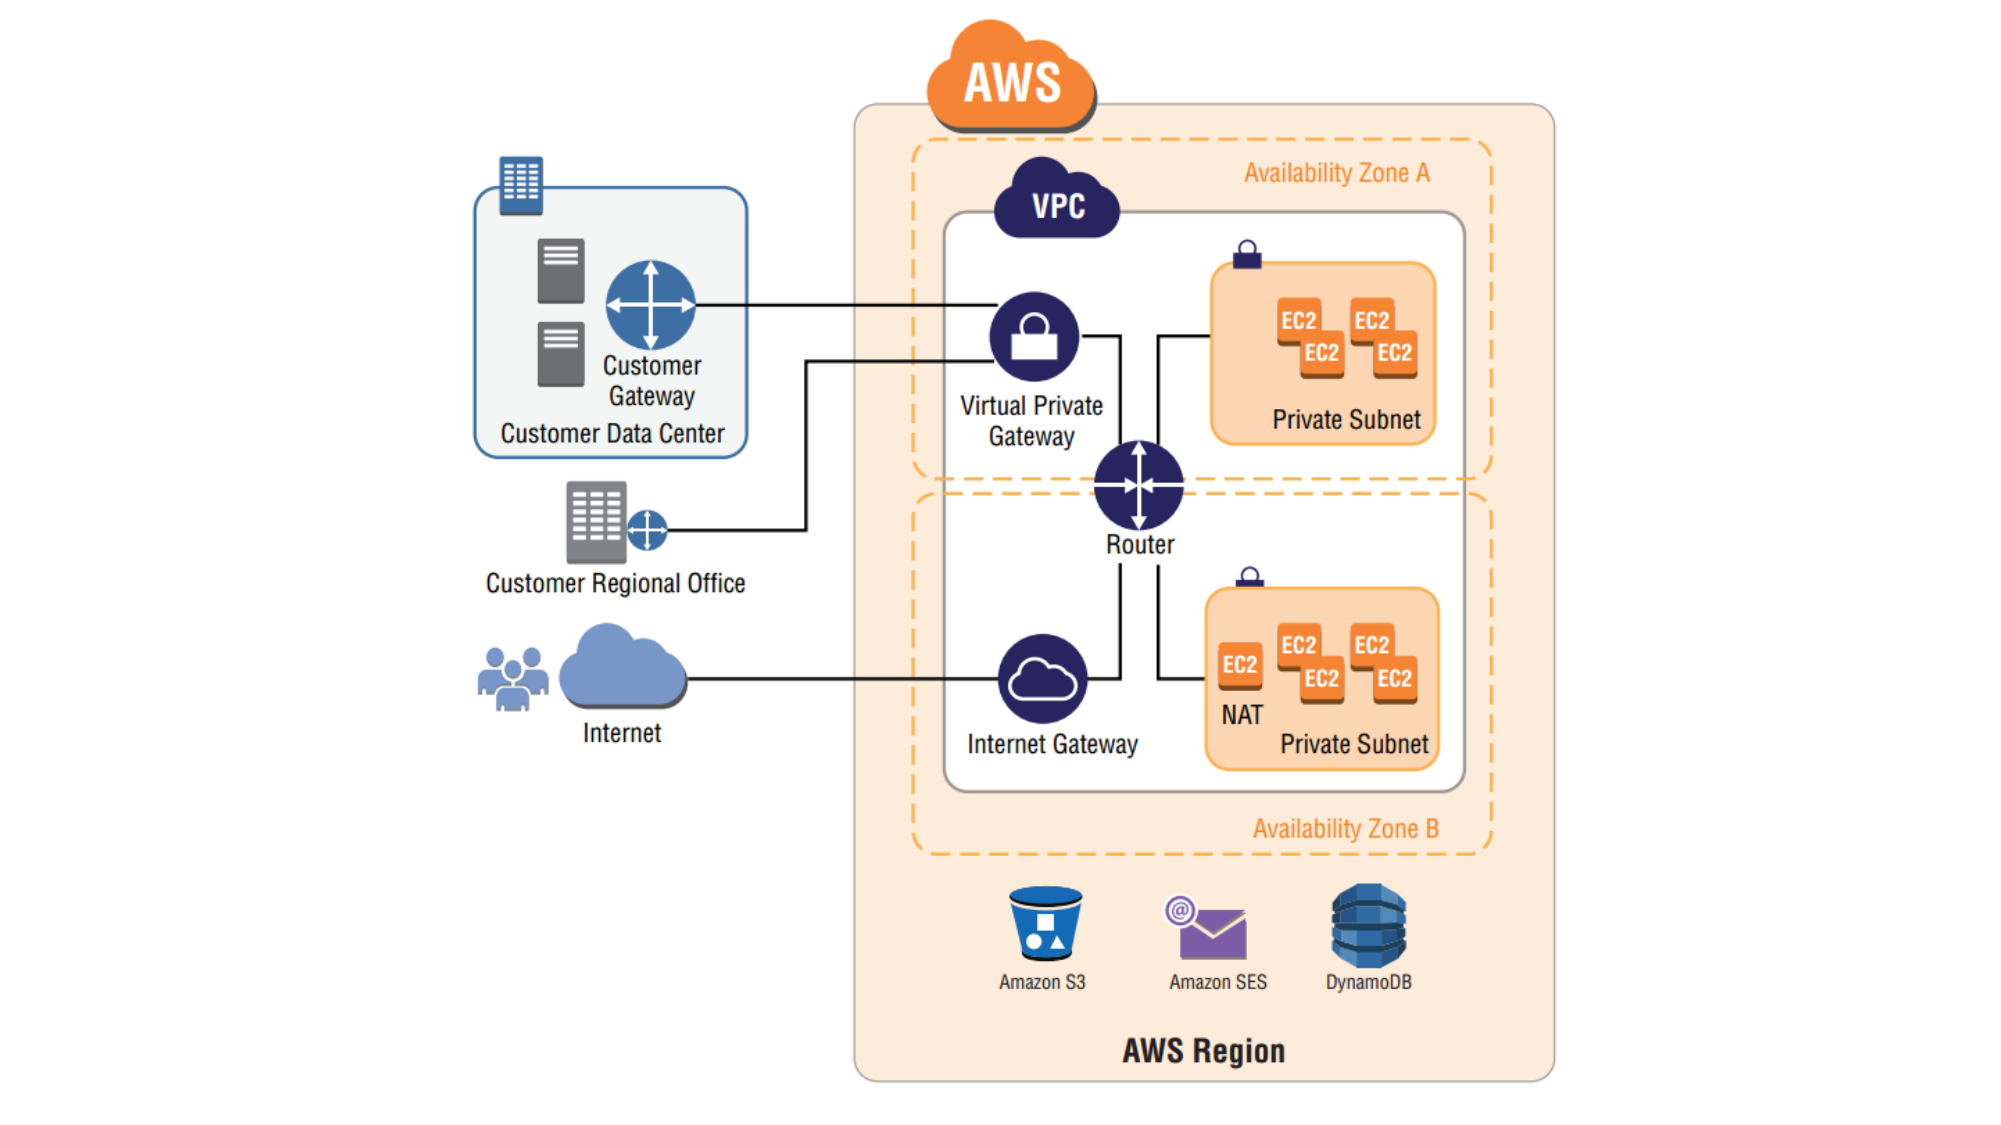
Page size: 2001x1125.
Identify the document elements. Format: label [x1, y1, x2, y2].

picture [413, 0, 1587, 1125]
